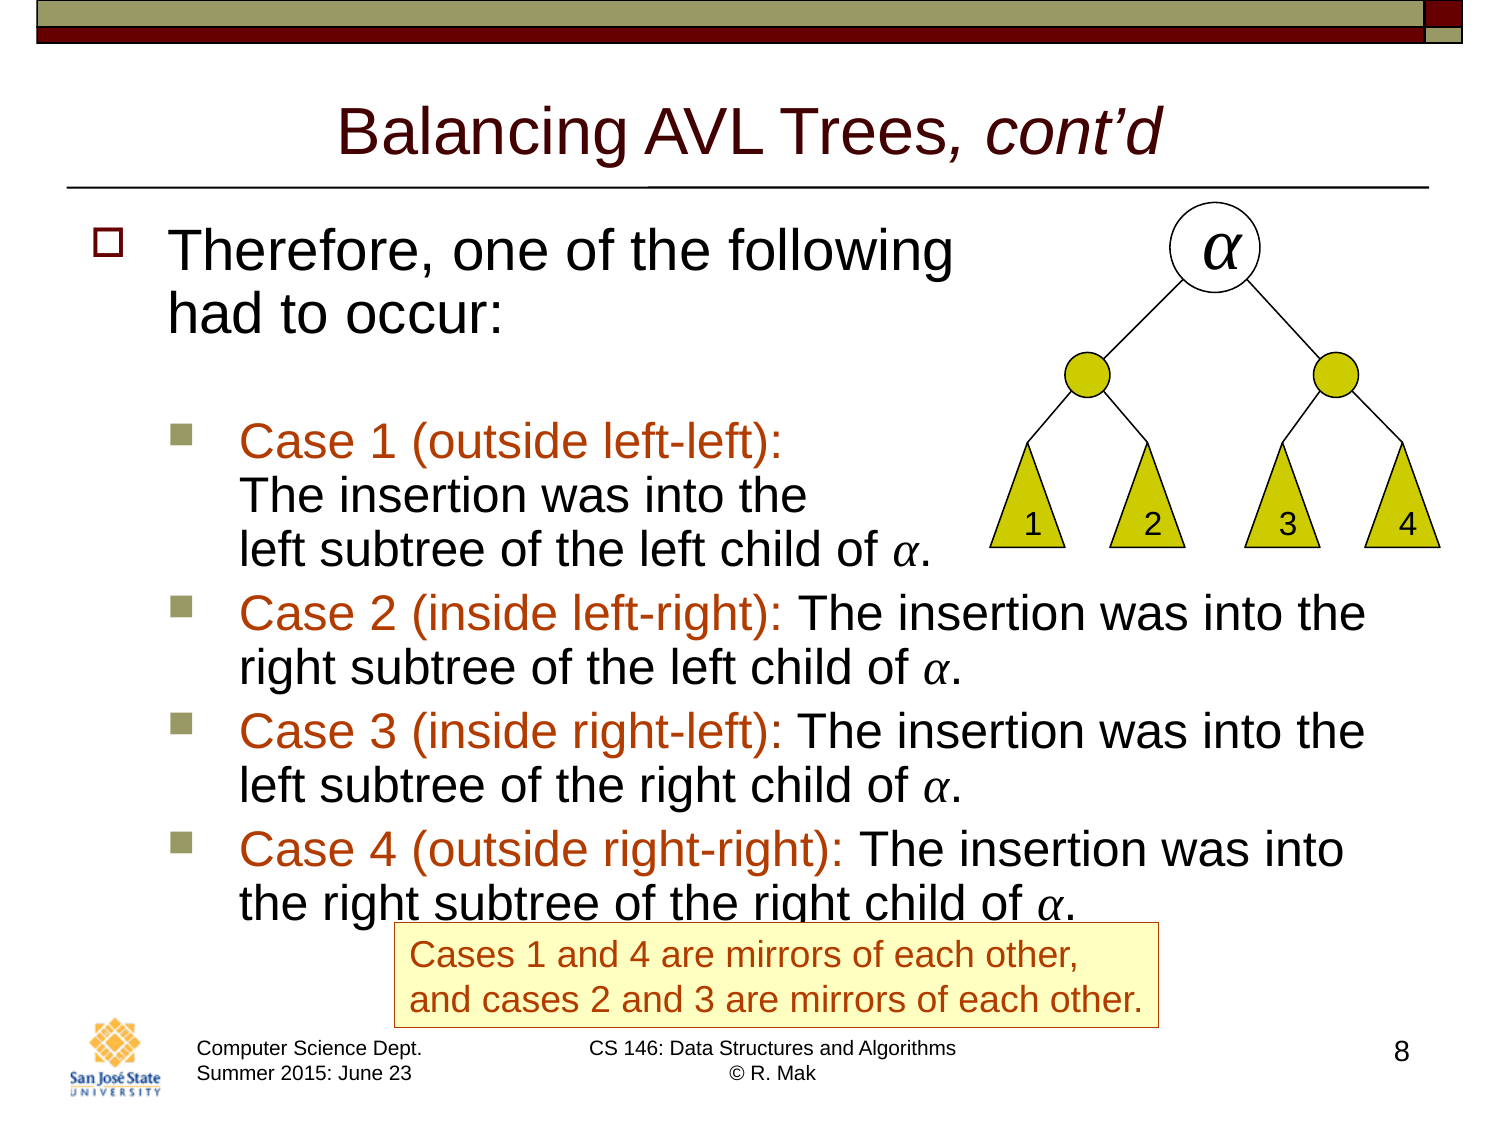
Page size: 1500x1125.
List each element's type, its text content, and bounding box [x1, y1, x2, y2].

text_box Cases 1 and 4 are mirrors of each other, and cases 2 and 3 are mirrors of each other. [394, 922, 1159, 1028]
title Balancing AVL Trees, cont’d [75, 67, 1425, 175]
slide_number 8 [1112, 1025, 1425, 1100]
picture [60, 1012, 166, 1112]
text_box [989, 187, 1441, 548]
list Therefore, one of the following had to occur: Case 1 (outside left-left): The insertion was into the left subtree of the left child of α. Case 2 (inside left-right): The insertion was into the right subtree of the left child of α. Case 3 (inside right-left): The insertion was into the left subtree of the right child of α. Case 4 (outside right-right): The insertion was into the right subtree of the right child of α. [75, 212, 1425, 923]
